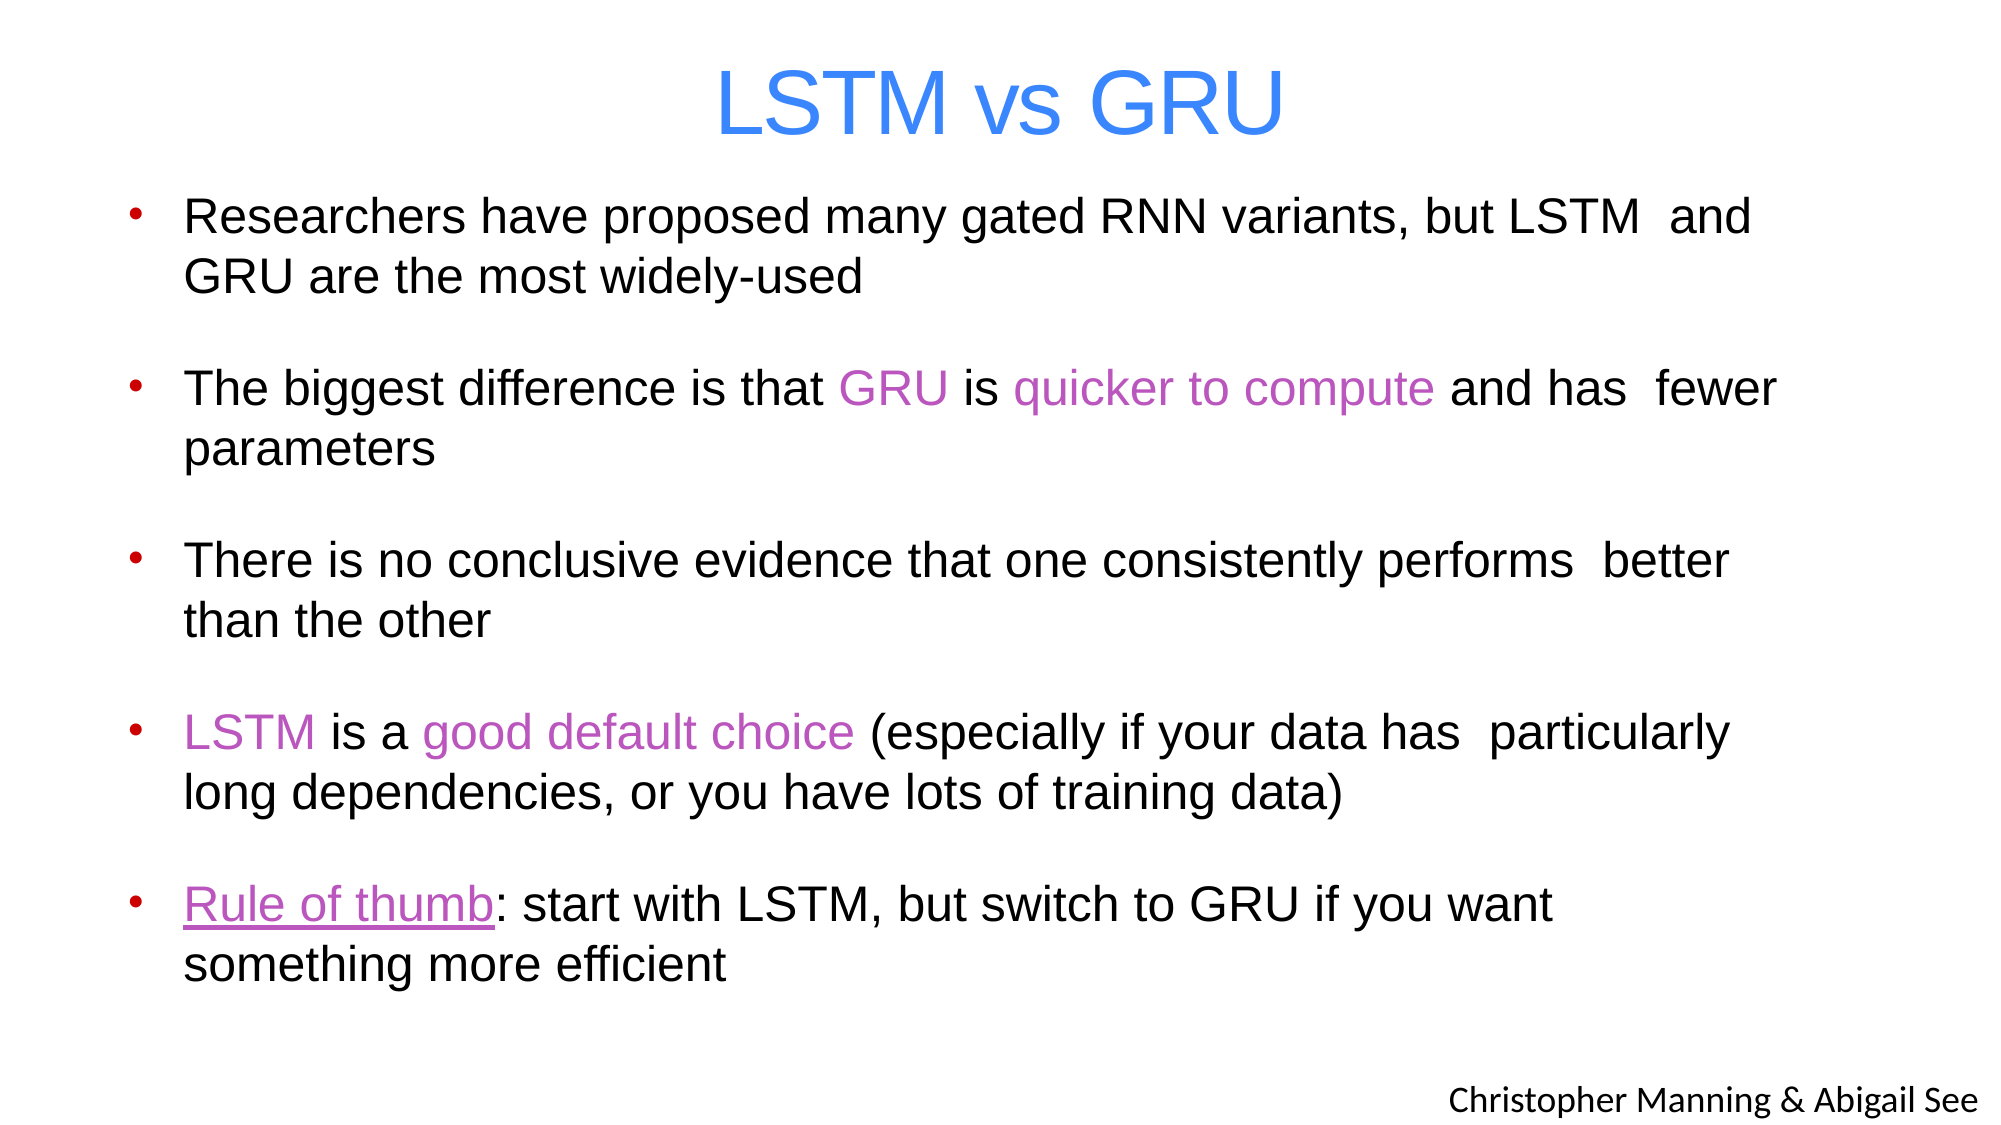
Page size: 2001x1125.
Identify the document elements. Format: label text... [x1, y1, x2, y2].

text_box Researchers have proposed many gated RNN variants, but LSTM and GRU are the most widely-used The biggest difference is that GRU is quicker to compute and has fewer parameters There is no conclusive evidence that one consistently performs better than the other LSTM is a good default choice (especially if your data has particularly long dependencies, or you have lots of training data) Rule of thumb: start with LSTM, but switch to GRU if you want something more efficient [124, 181, 1838, 992]
title LSTM vs GRU [687, 40, 1313, 181]
text_box Christopher Manning & Abigail See [1432, 1090, 1997, 1121]
